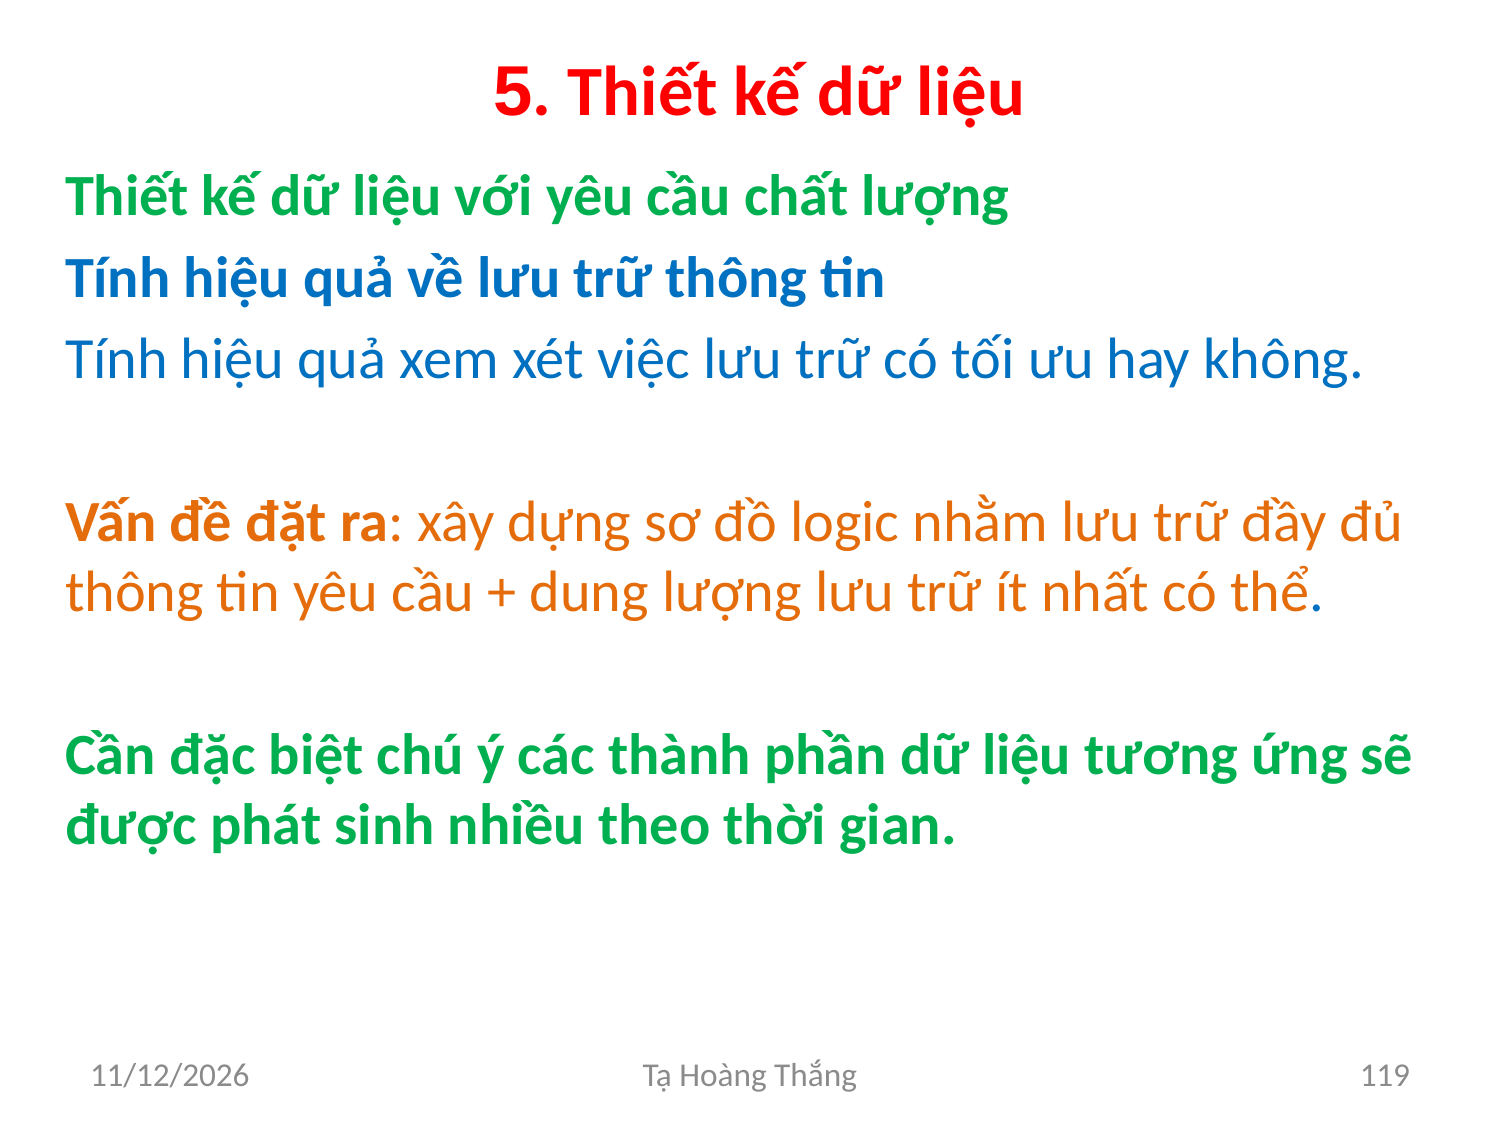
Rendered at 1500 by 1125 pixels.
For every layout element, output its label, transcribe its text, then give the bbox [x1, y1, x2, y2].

footer Tạ Hoàng Thắng [512, 1042, 988, 1103]
subtitle Thiết kế dữ liệu với yêu cầu chất lượng Tính hiệu quả về lưu trữ thông tin Tính hiệu quả xem xét việc lưu trữ có tối ưu hay không. Vấn đề đặt ra: xây dựng sơ đồ logic nhằm lưu trữ đầy đủ thông tin yêu cầu + dung lượng lưu trữ ít nhất có thể. Cần đặc biệt chú ý các thành phần dữ liệu tương ứng sẽ được phát sinh nhiều theo thời gian. [50, 149, 1450, 1063]
title 5. Thiết kế dữ liệu [75, 37, 1425, 138]
slide_number 119 [1074, 1042, 1425, 1103]
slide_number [75, 1042, 425, 1103]
